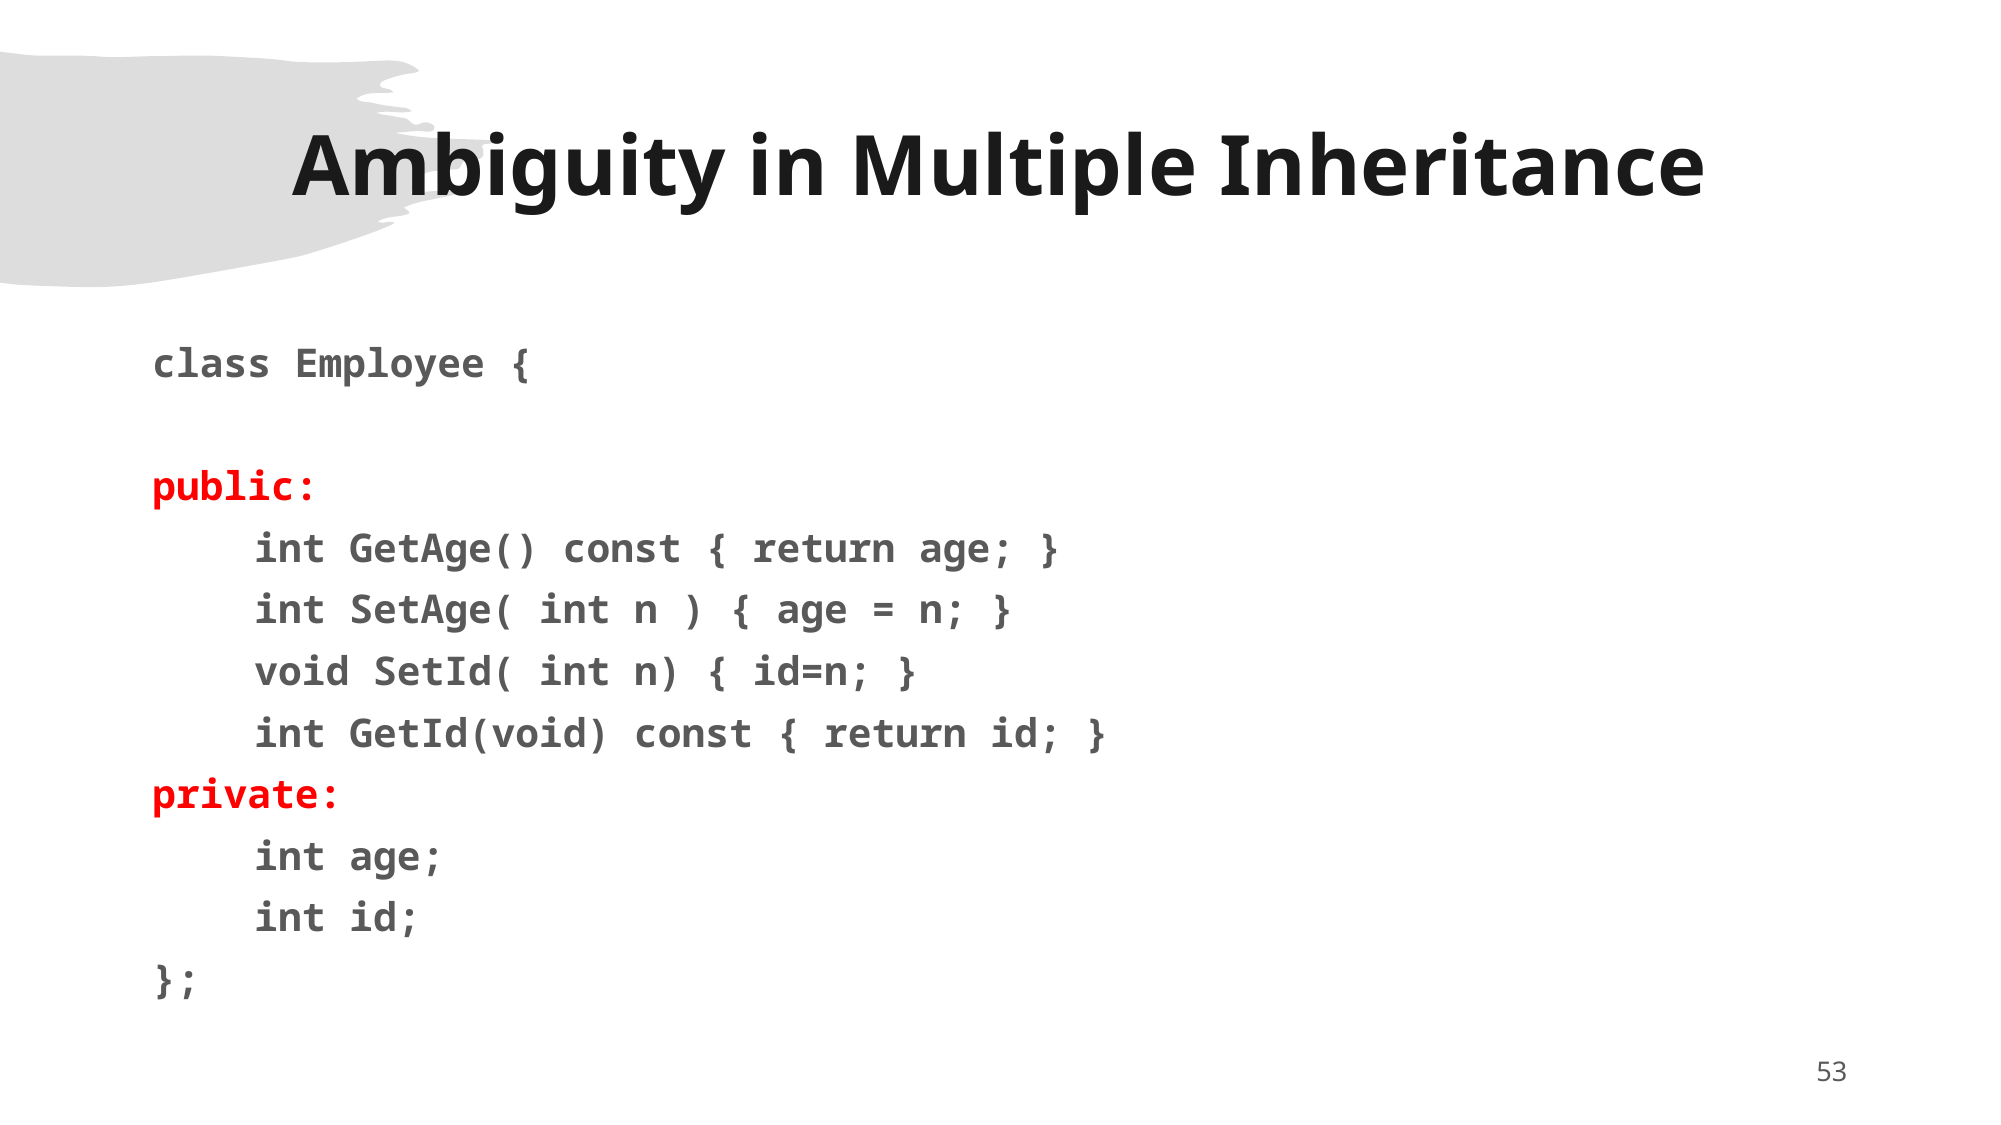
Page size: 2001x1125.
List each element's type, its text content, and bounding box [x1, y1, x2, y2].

title Ambiguity in Multiple Inheritance [137, 59, 1863, 278]
list class Employee { public: int GetAge() const { return age; } int SetAge( int n ) { age = n; } void SetId( int n) { id=n; } int GetId(void) const { return id; } private: int age; int id; }; [137, 329, 1863, 1013]
slide_number ‹#› [1412, 1042, 1863, 1103]
